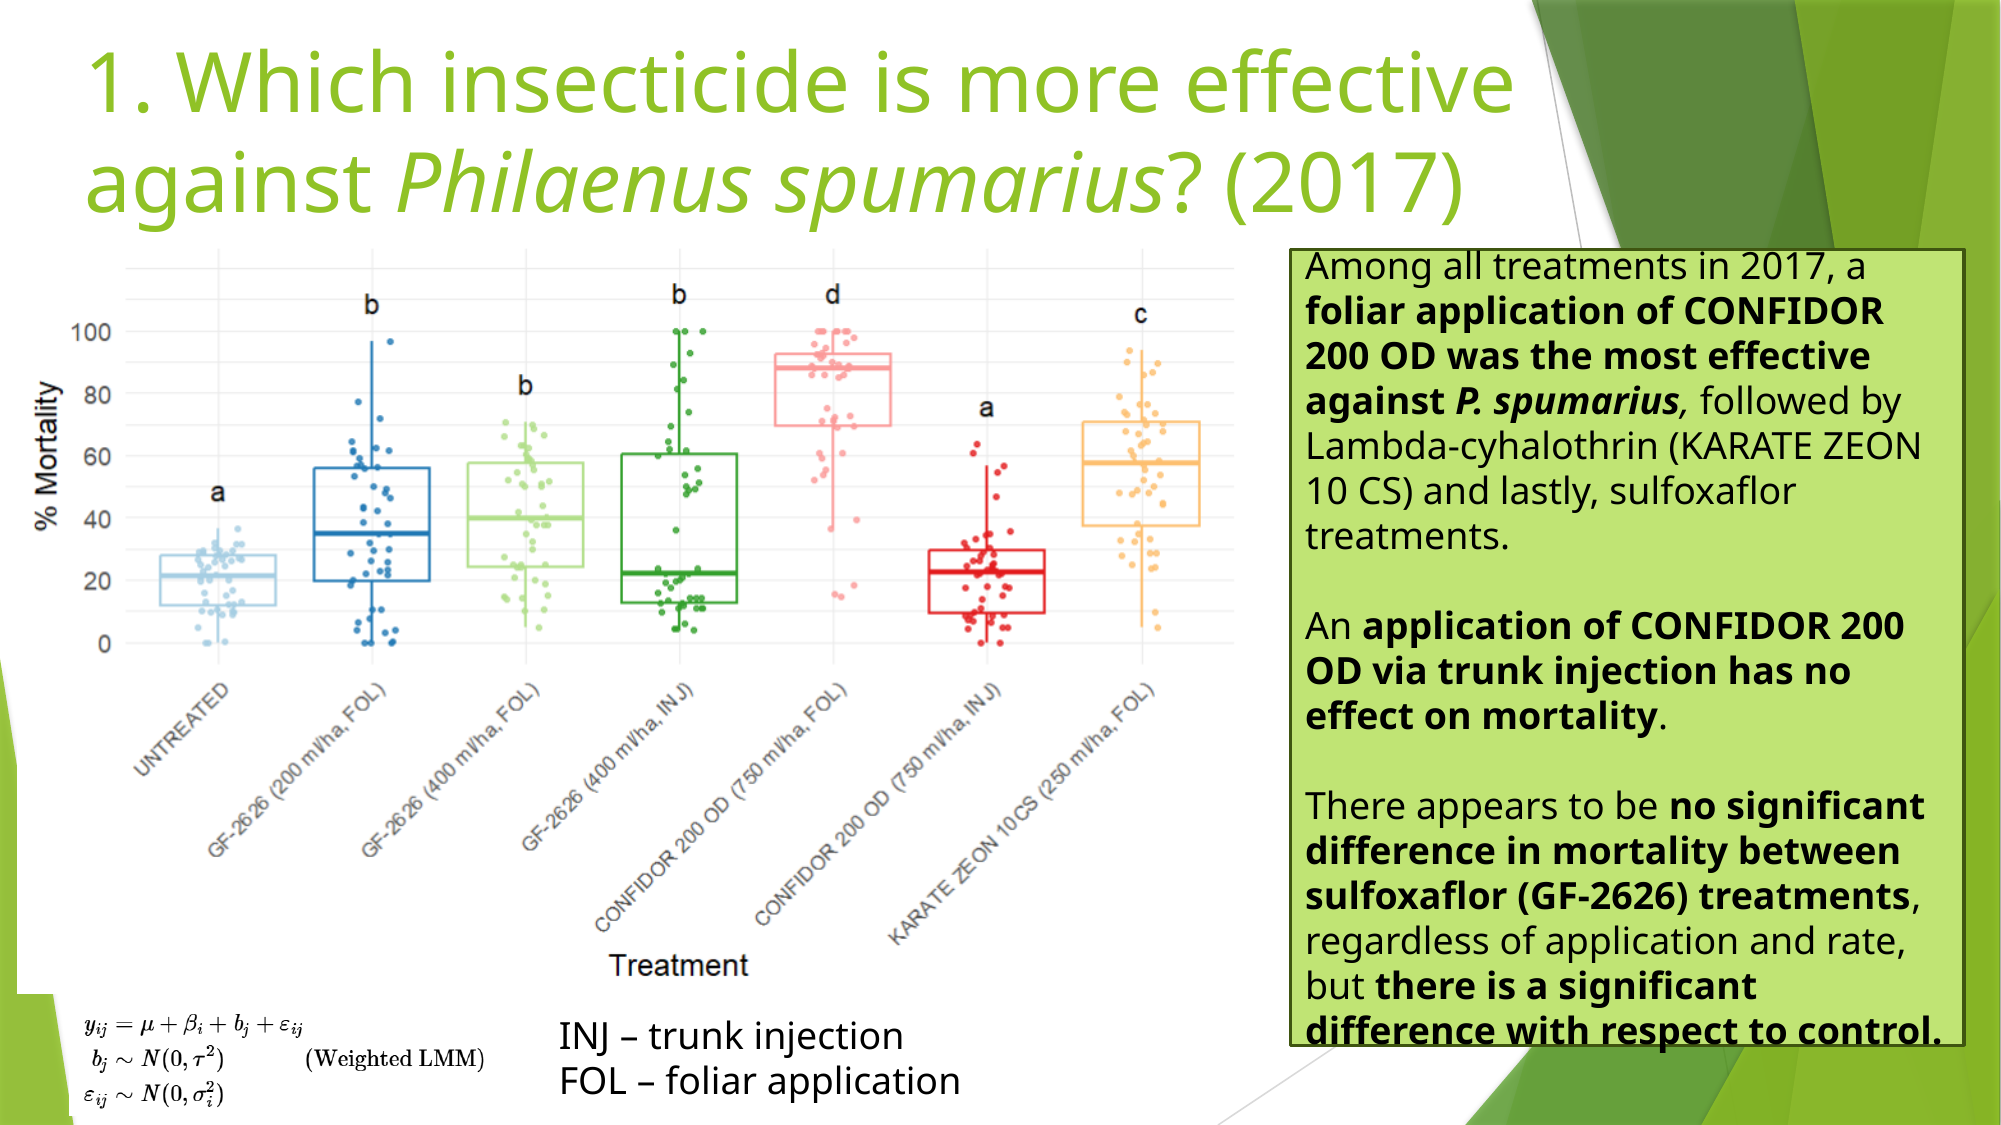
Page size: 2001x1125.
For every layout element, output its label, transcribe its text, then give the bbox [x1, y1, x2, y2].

text_box Among all treatments in 2017, a foliar application of CONFIDOR 200 OD was the most effective against P. spumarius, followed by Lambda-cyhalothrin (KARATE ZEON 10 CS) and lastly, sulfoxaflor treatments. An application of CONFIDOR 200 OD via trunk injection has no effect on mortality. There appears to be no significant difference in mortality between sulfoxaflor (GF-2626) treatments, regardless of application and rate, but there is a significant difference with respect to control. [1289, 248, 1966, 1047]
picture [16, 245, 1262, 994]
picture [69, 999, 506, 1116]
text_box INJ – trunk injection FOL – foliar application [543, 1004, 1155, 1110]
title 1. Which insecticide is more effective against Philaenus spumarius? (2017) [69, 21, 1596, 246]
